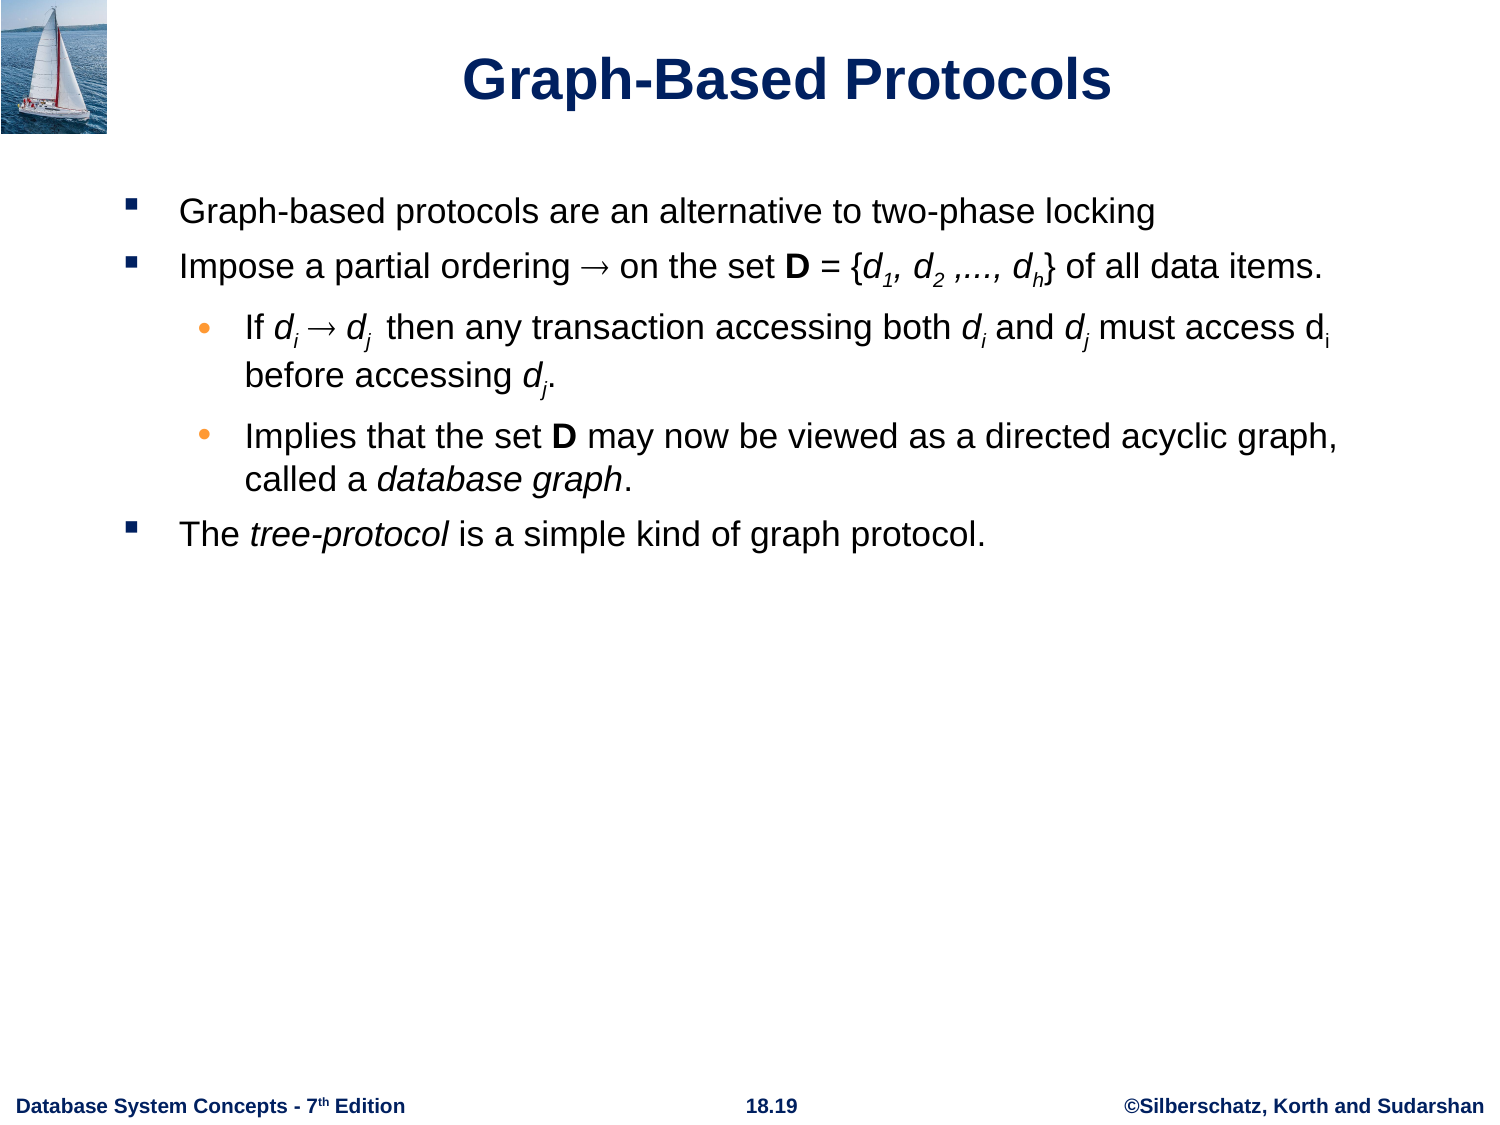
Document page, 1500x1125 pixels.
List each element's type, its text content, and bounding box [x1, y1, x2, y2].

picture [1, 0, 107, 134]
list Graph-based protocols are an alternative to two-phase locking Impose a partial ordering  on the set D = {d1, d2 ,..., dh} of all data items. If di  dj then any transaction accessing both di and dj must access di before accessing dj. Implies that the set D may now be viewed as a directed acyclic graph, called a database graph. The tree-protocol is a simple kind of graph protocol. [107, 180, 1366, 1062]
title Graph-Based Protocols [125, 18, 1452, 120]
